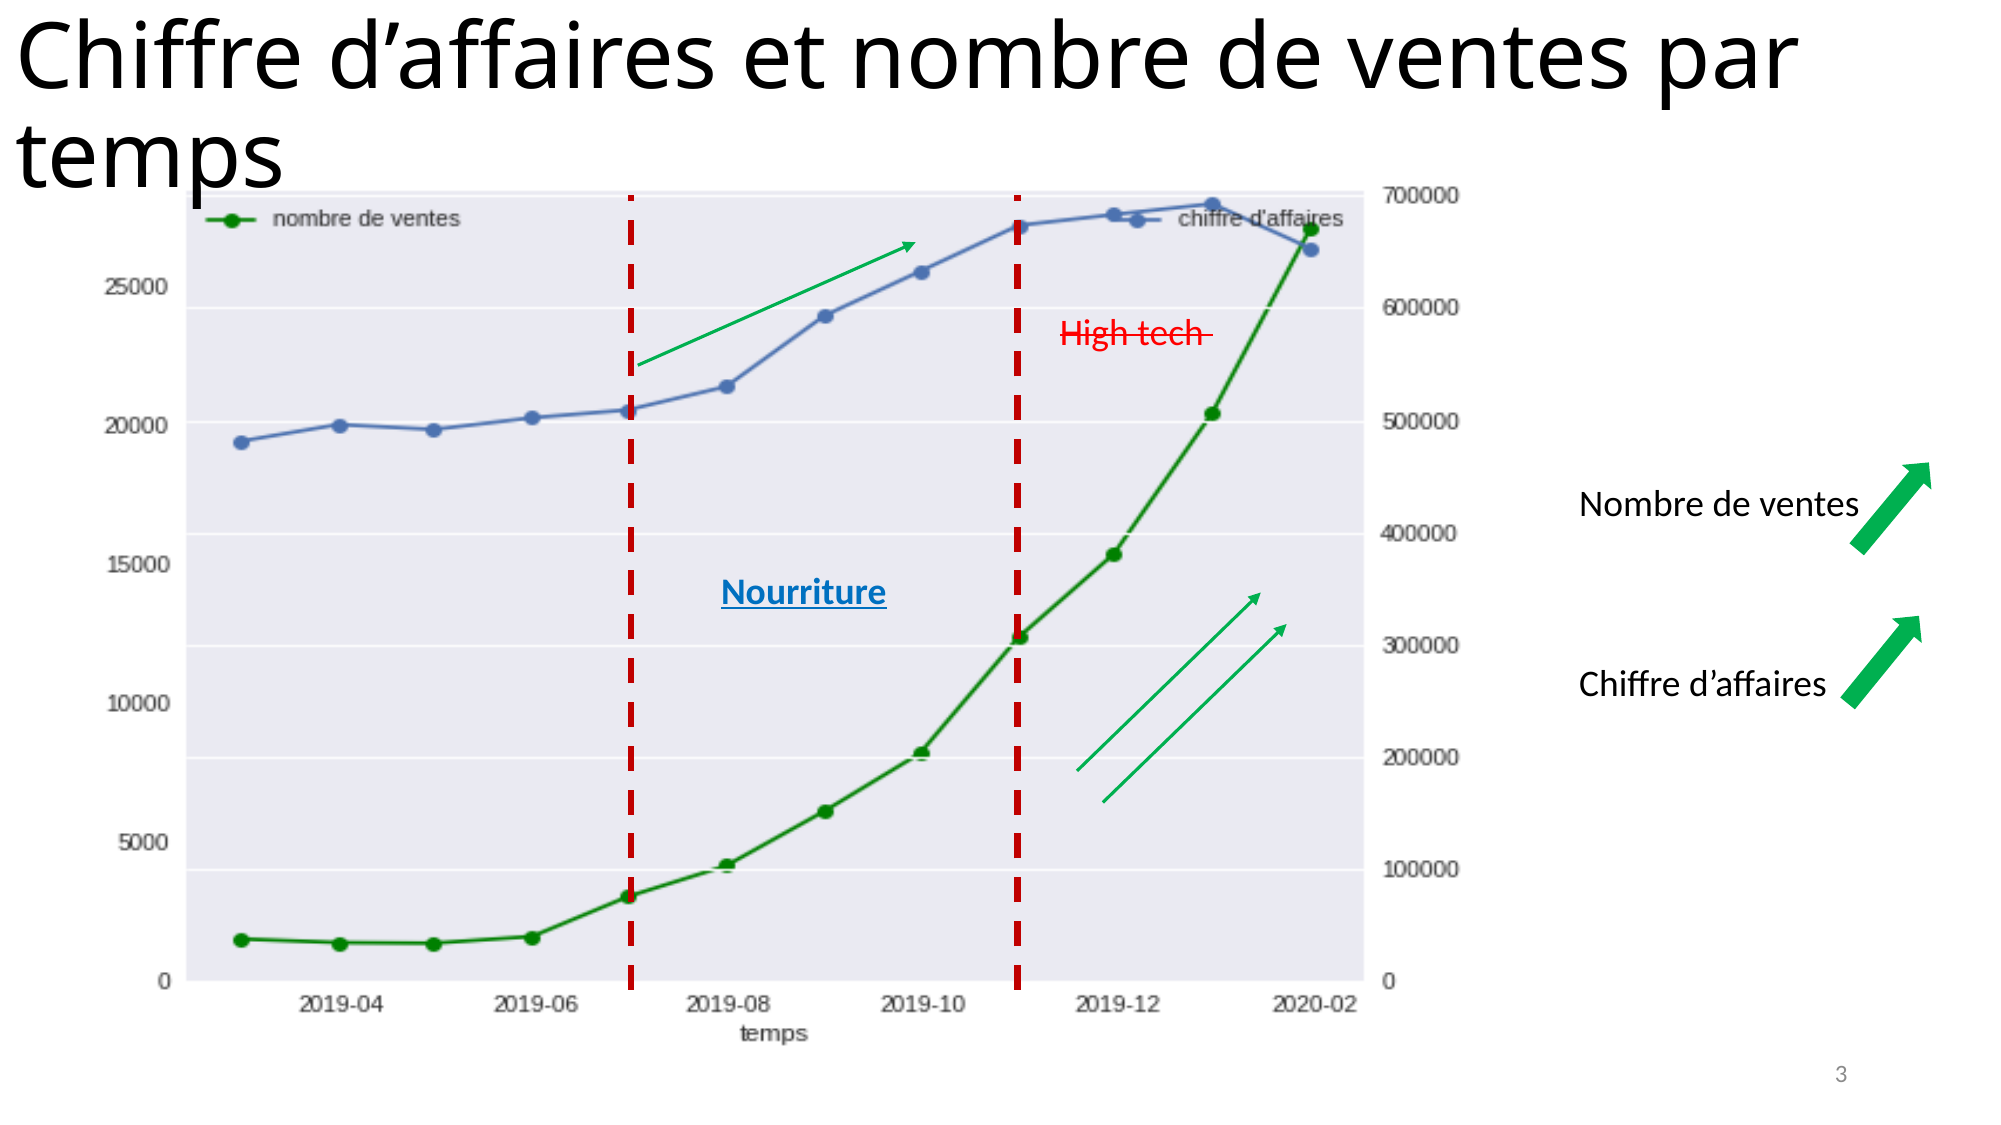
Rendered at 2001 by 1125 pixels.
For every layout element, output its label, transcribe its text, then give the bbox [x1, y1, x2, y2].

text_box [1102, 624, 1287, 803]
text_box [637, 242, 916, 366]
text_box [1849, 462, 1932, 556]
slide_number 3 [1517, 1042, 1863, 1103]
title Chiffre d’affaires et nombre de ventes par temps [0, 0, 1832, 218]
text_box [1840, 615, 1922, 710]
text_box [1076, 592, 1261, 771]
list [0, 67, 1517, 1112]
text_box Nombre de ventes Chiffre d’affaires [1564, 471, 1890, 712]
